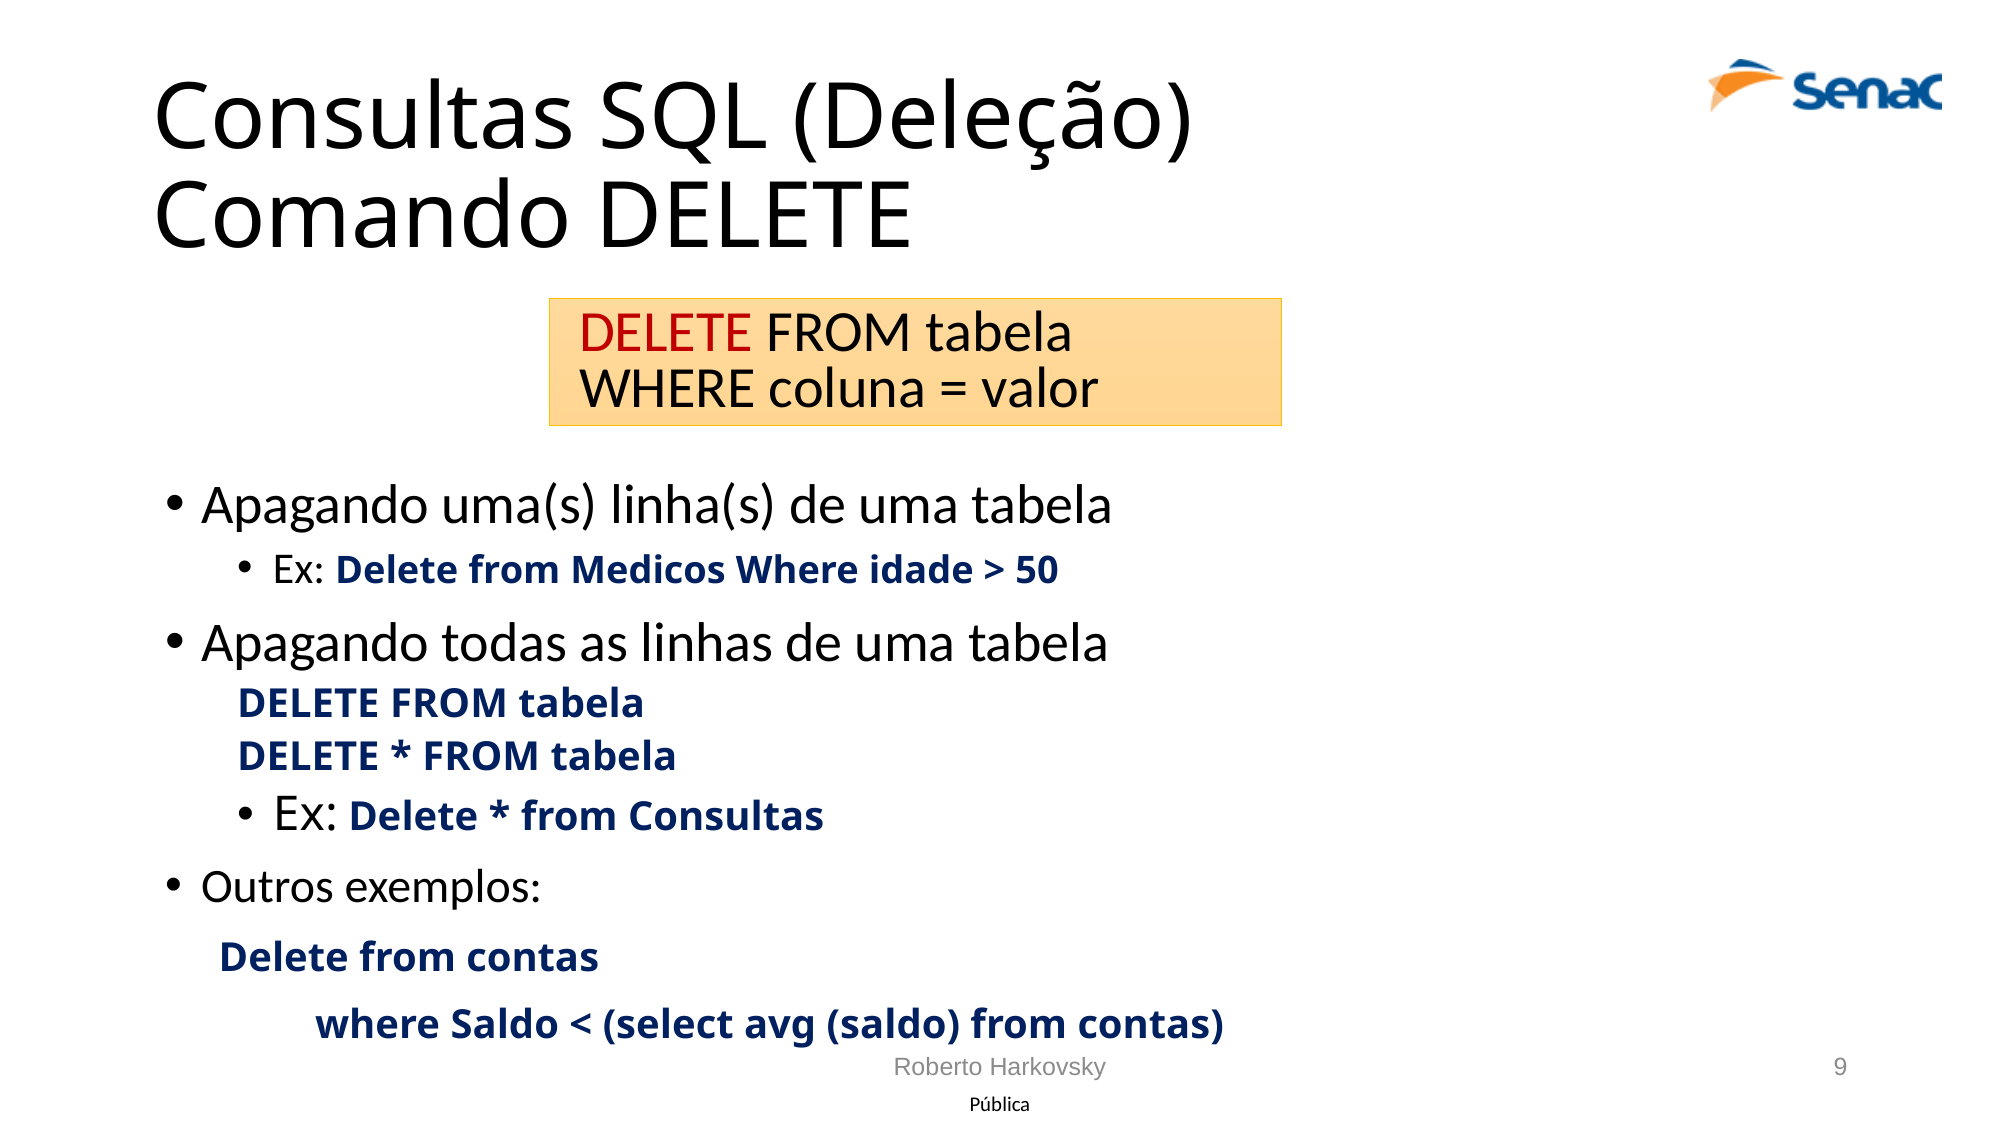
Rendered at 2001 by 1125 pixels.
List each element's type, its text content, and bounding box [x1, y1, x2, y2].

footer Roberto Harkovsky [662, 1042, 1338, 1103]
title Consultas SQL (Deleção) Comando DELETE [137, 59, 1863, 278]
list Apagando uma(s) linha(s) de uma tabela Ex: Delete from Medicos Where idade > 50 Apagando todas as linhas de uma tabela DELETE FROM tabela DELETE * FROM tabela Ex: Delete * from Consultas Outros exemplos: Delete from contas where Saldo < (select avg (saldo) from contas) [150, 468, 1681, 1059]
text_box DELETE FROM tabela WHERE coluna = valor [549, 298, 1282, 426]
slide_number 9 [1412, 1042, 1863, 1103]
picture [1863, 59, 1942, 112]
